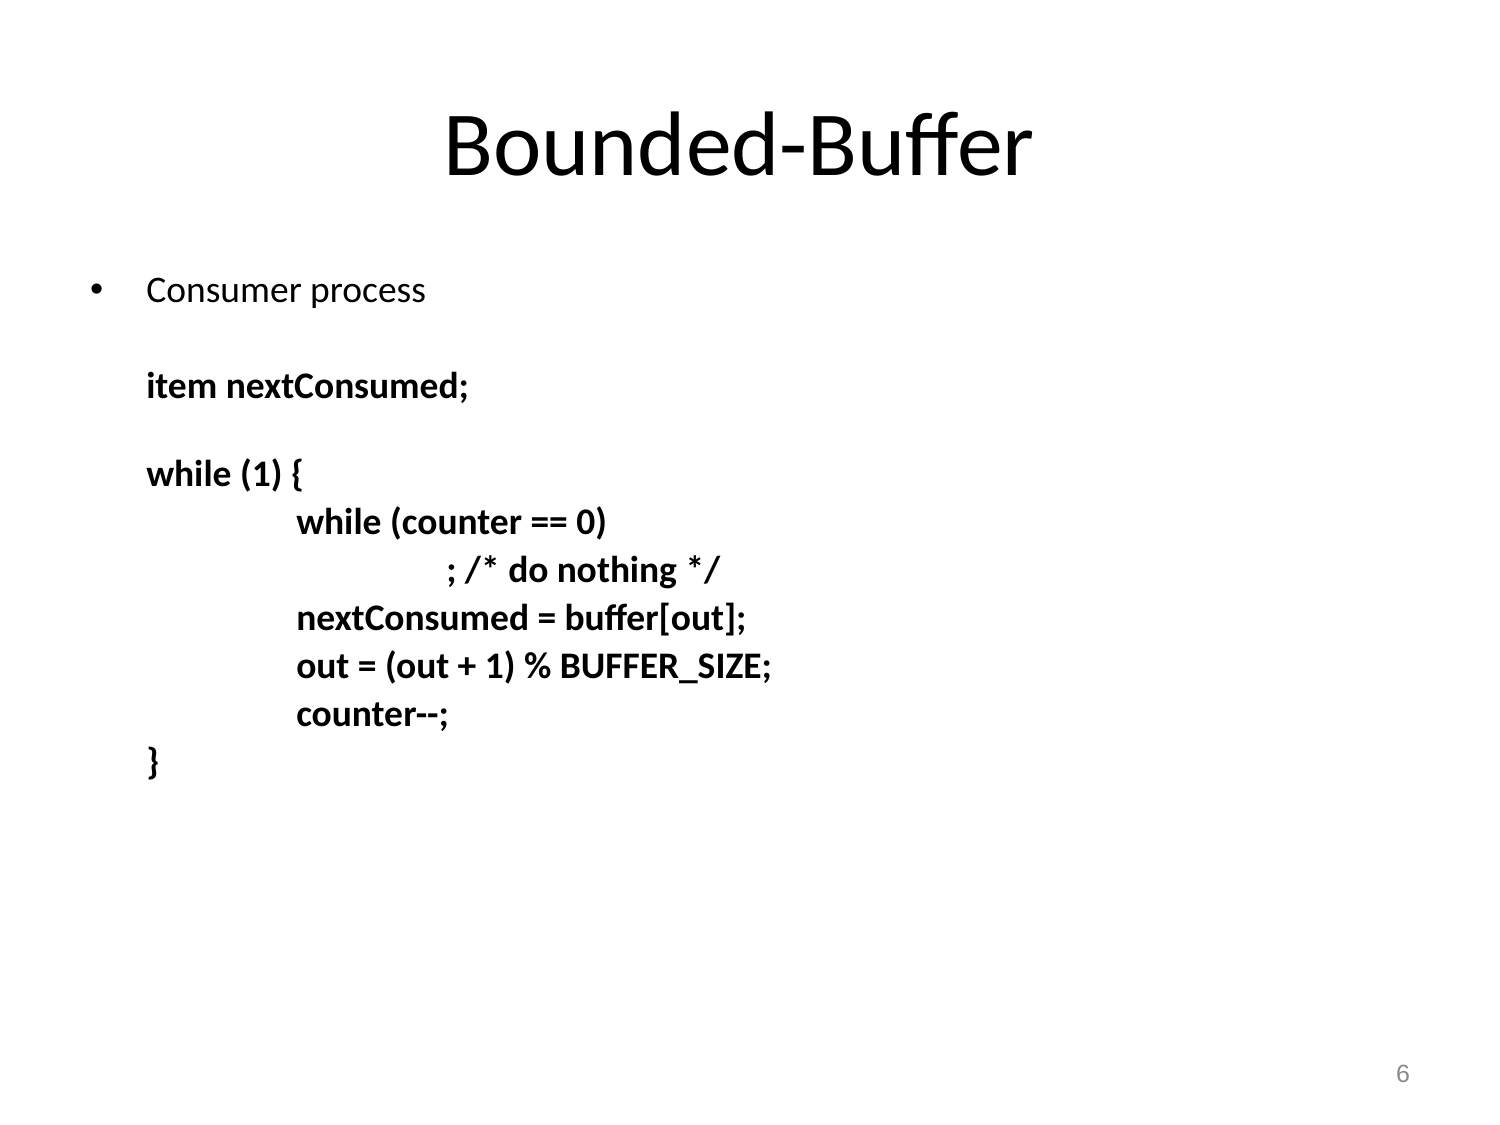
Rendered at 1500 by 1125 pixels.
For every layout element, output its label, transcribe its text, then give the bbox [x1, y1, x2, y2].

title Bounded-Buffer [75, 45, 1425, 233]
list Consumer process item nextConsumed; while (1) { while (counter == 0) ; /* do nothing */ nextConsumed = buffer[out]; out = (out + 1) % BUFFER_SIZE; counter--; } [75, 262, 1425, 1005]
slide_number 6 [1074, 1042, 1425, 1103]
